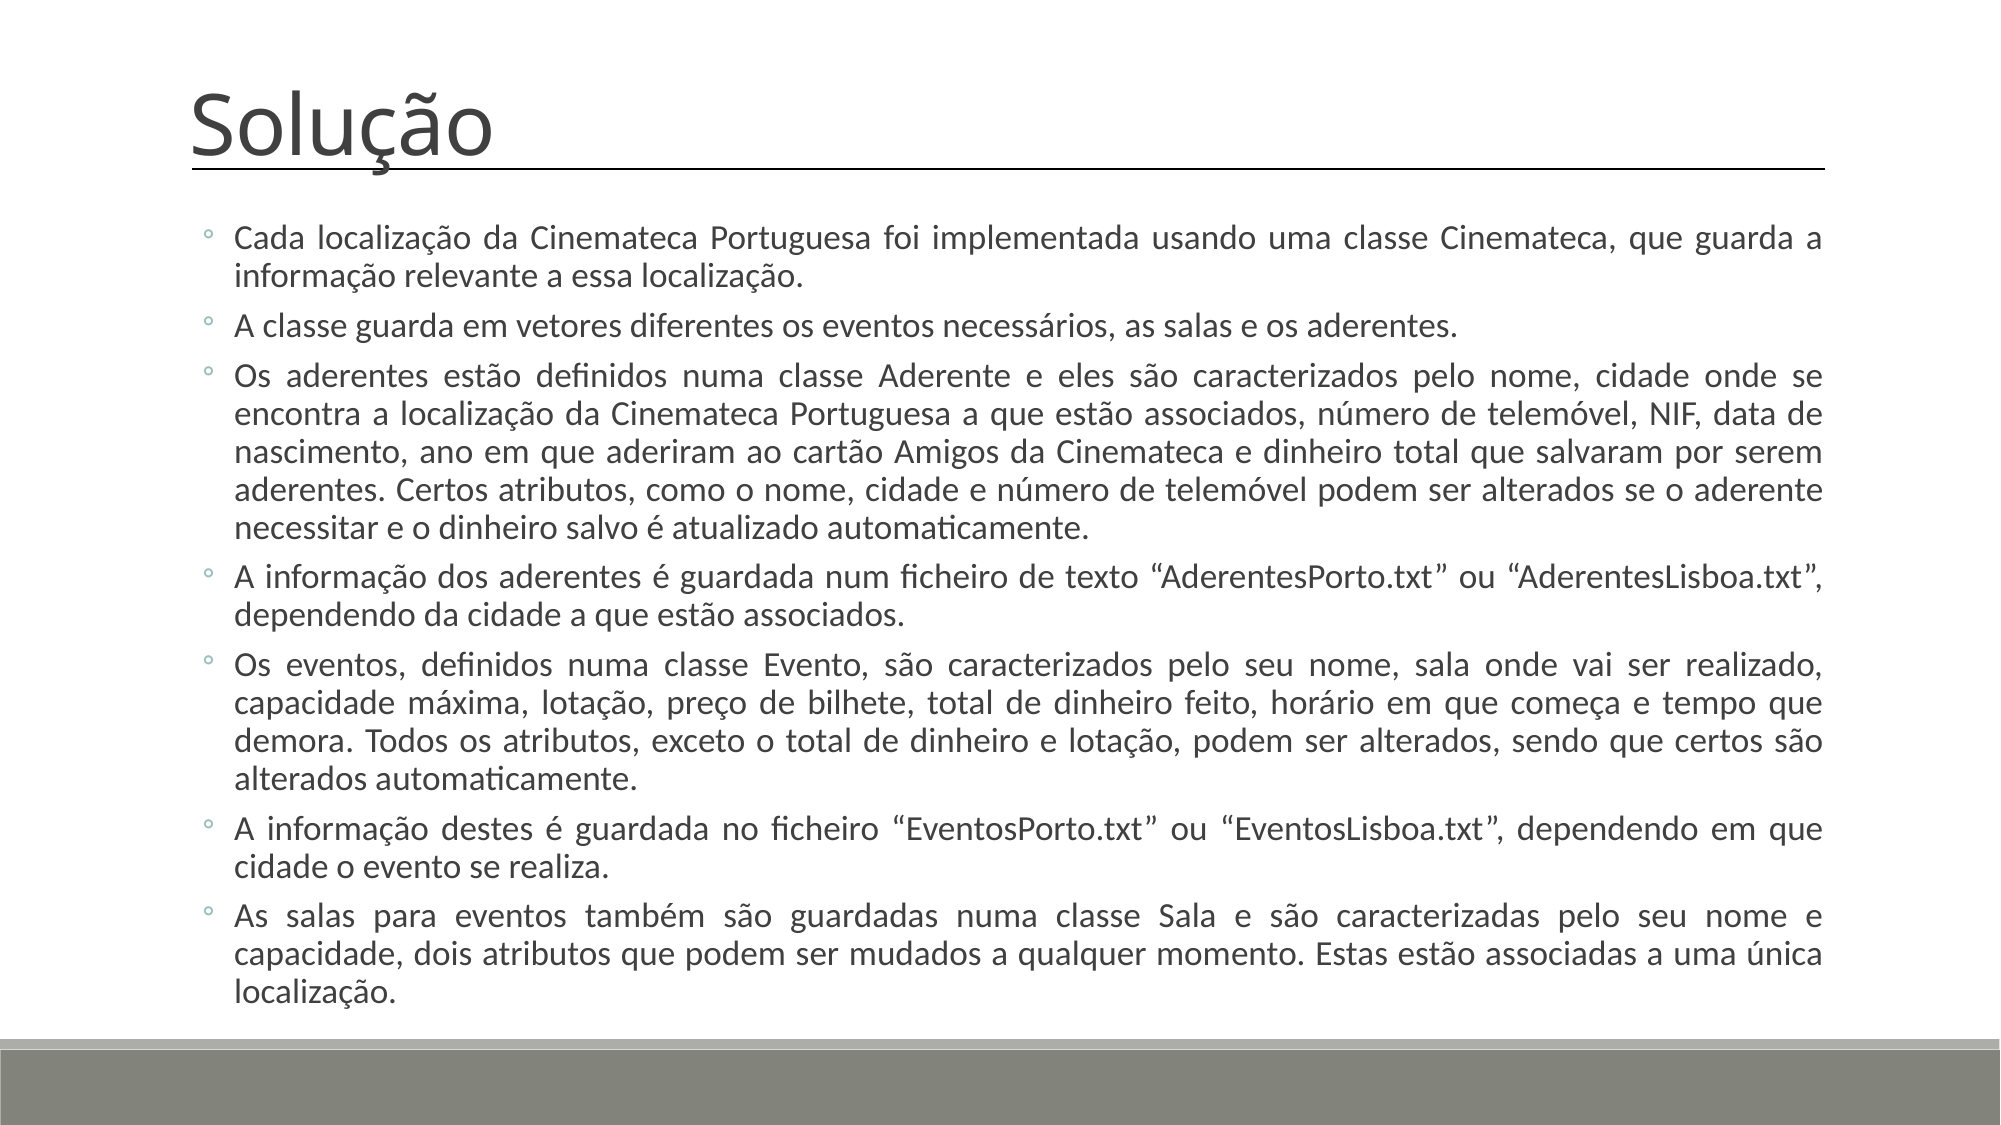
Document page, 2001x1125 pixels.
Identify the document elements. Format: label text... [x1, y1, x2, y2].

text_box Cada localização da Cinemateca Portuguesa foi implementada usando uma classe Cinemateca, que guarda a informação relevante a essa localização. A classe guarda em vetores diferentes os eventos necessários, as salas e os aderentes. Os aderentes estão definidos numa classe Aderente e eles são caracterizados pelo nome, cidade onde se encontra a localização da Cinemateca Portuguesa a que estão associados, número de telemóvel, NIF, data de nascimento, ano em que aderiram ao cartão Amigos da Cinemateca e dinheiro total que salvaram por serem aderentes. Certos atributos, como o nome, cidade e número de telemóvel podem ser alterados se o aderente necessitar e o dinheiro salvo é atualizado automaticamente. A informação dos aderentes é guardada num ficheiro de texto “AderentesPorto.txt” ou “AderentesLisboa.txt”, dependendo da cidade a que estão associados. Os eventos, definidos numa classe Evento, são caracterizados pelo seu nome, sala onde vai ser realizado, capacidade máxima, lotação, preço de bilhete, total de dinheiro feito, horário em que começa e tempo que demora. Todos os atributos, exceto o total de dinheiro e lotação, podem ser alterados, sendo que certos são alterados automaticamente. A informação destes é guardada no ficheiro “EventosPorto.txt” ou “EventosLisboa.txt”, dependendo em que cidade o evento se realiza. As salas para eventos também são guardadas numa classe Sala e são caracterizadas pelo seu nome e capacidade, dois atributos que podem ser mudados a qualquer momento. Estas estão associadas a uma única localização. [174, 212, 1825, 1024]
text_box Solução [174, 78, 1825, 181]
